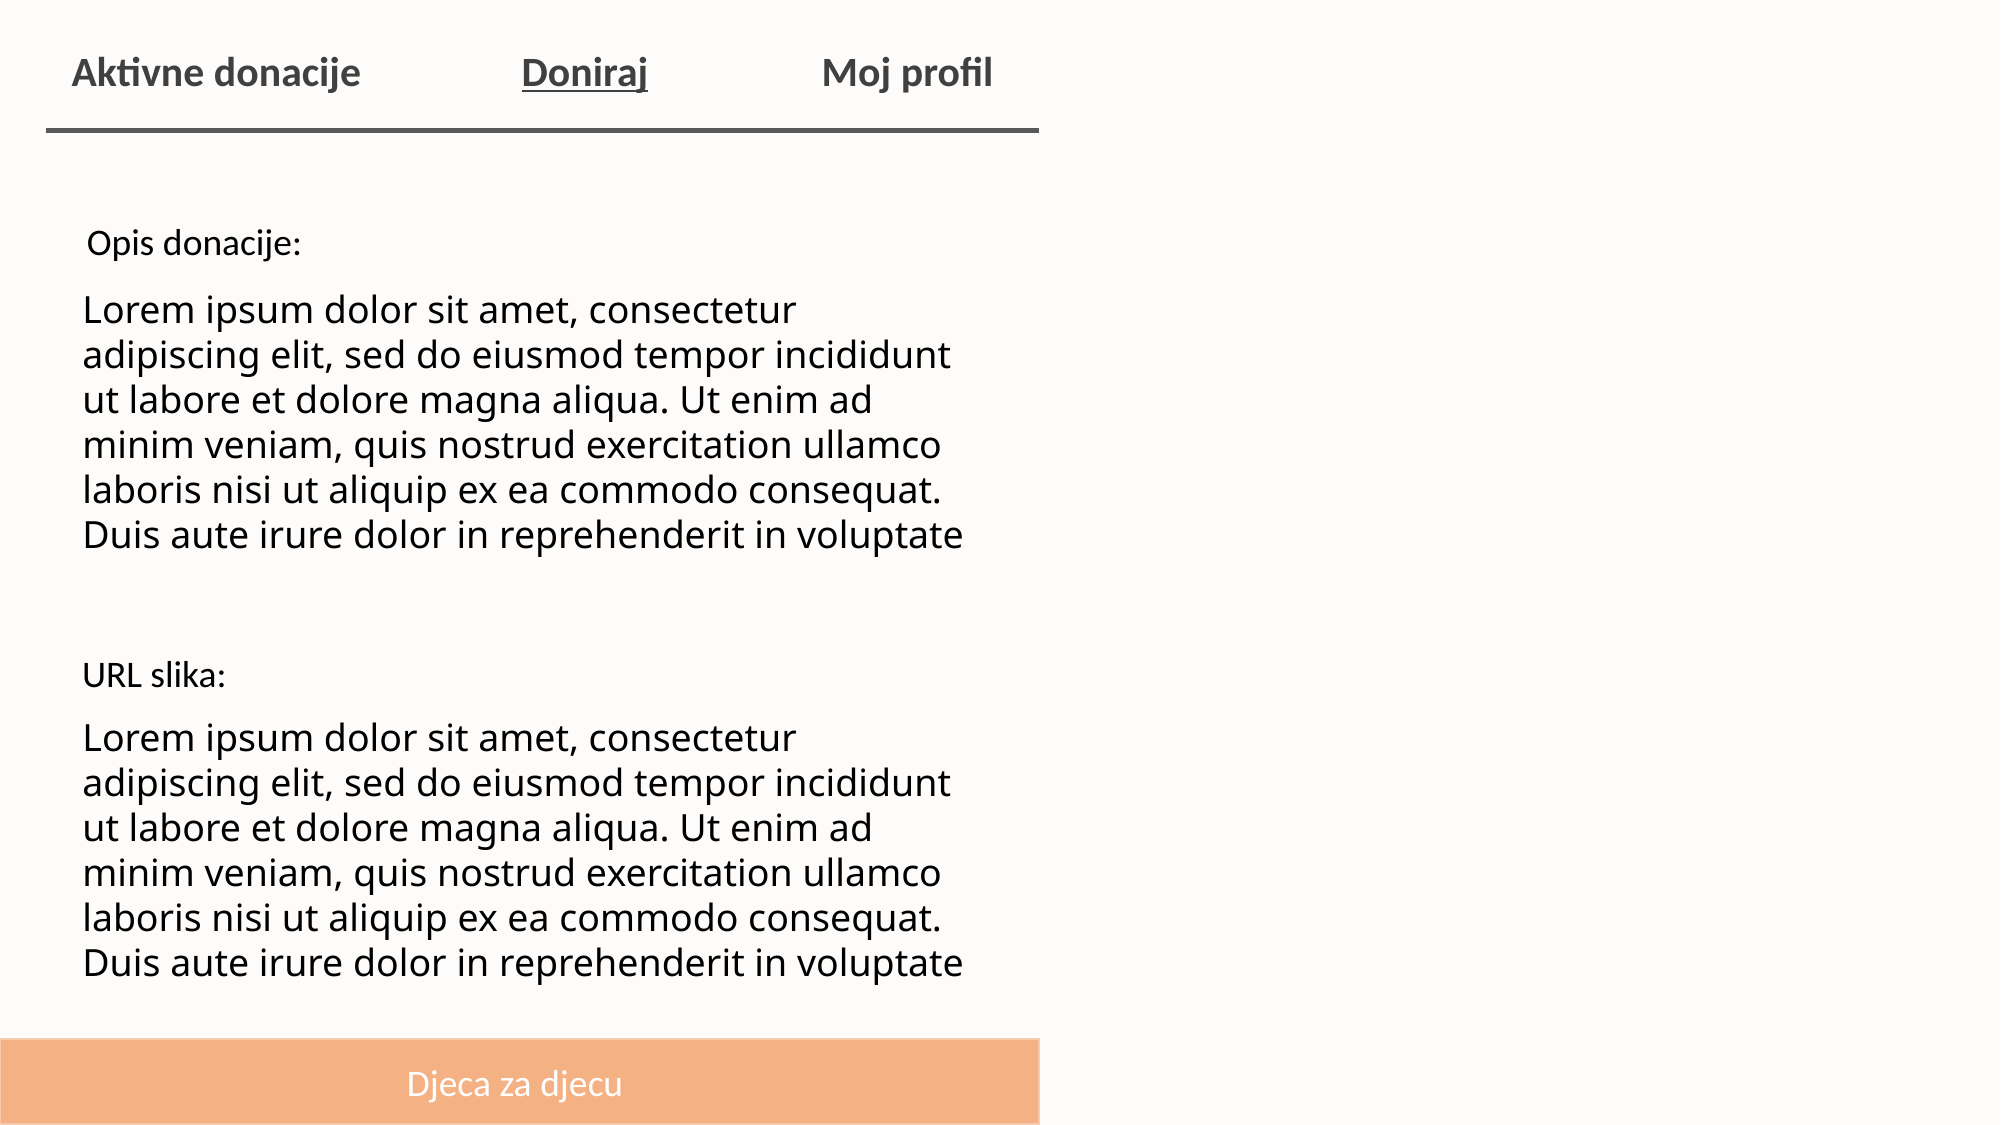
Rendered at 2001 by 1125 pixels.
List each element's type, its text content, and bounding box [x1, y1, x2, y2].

text_box Djeca za djecu [0, 1038, 1040, 1125]
text_box Lorem ipsum dolor sit amet, consectetur adipiscing elit, sed do eiusmod tempor incididunt ut labore et dolore magna aliqua. Ut enim ad minim veniam, quis nostrud exercitation ullamco laboris nisi ut aliquip ex ea commodo consequat. Duis aute irure dolor in reprehenderit in voluptate [67, 706, 1000, 992]
text_box Lorem ipsum dolor sit amet, consectetur adipiscing elit, sed do eiusmod tempor incididunt ut labore et dolore magna aliqua. Ut enim ad minim veniam, quis nostrud exercitation ullamco laboris nisi ut aliquip ex ea commodo consequat. Duis aute irure dolor in reprehenderit in voluptate [67, 278, 1000, 564]
text_box Opis donacije: [72, 210, 333, 271]
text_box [46, 37, 1039, 131]
text_box URL slika: [67, 642, 328, 703]
